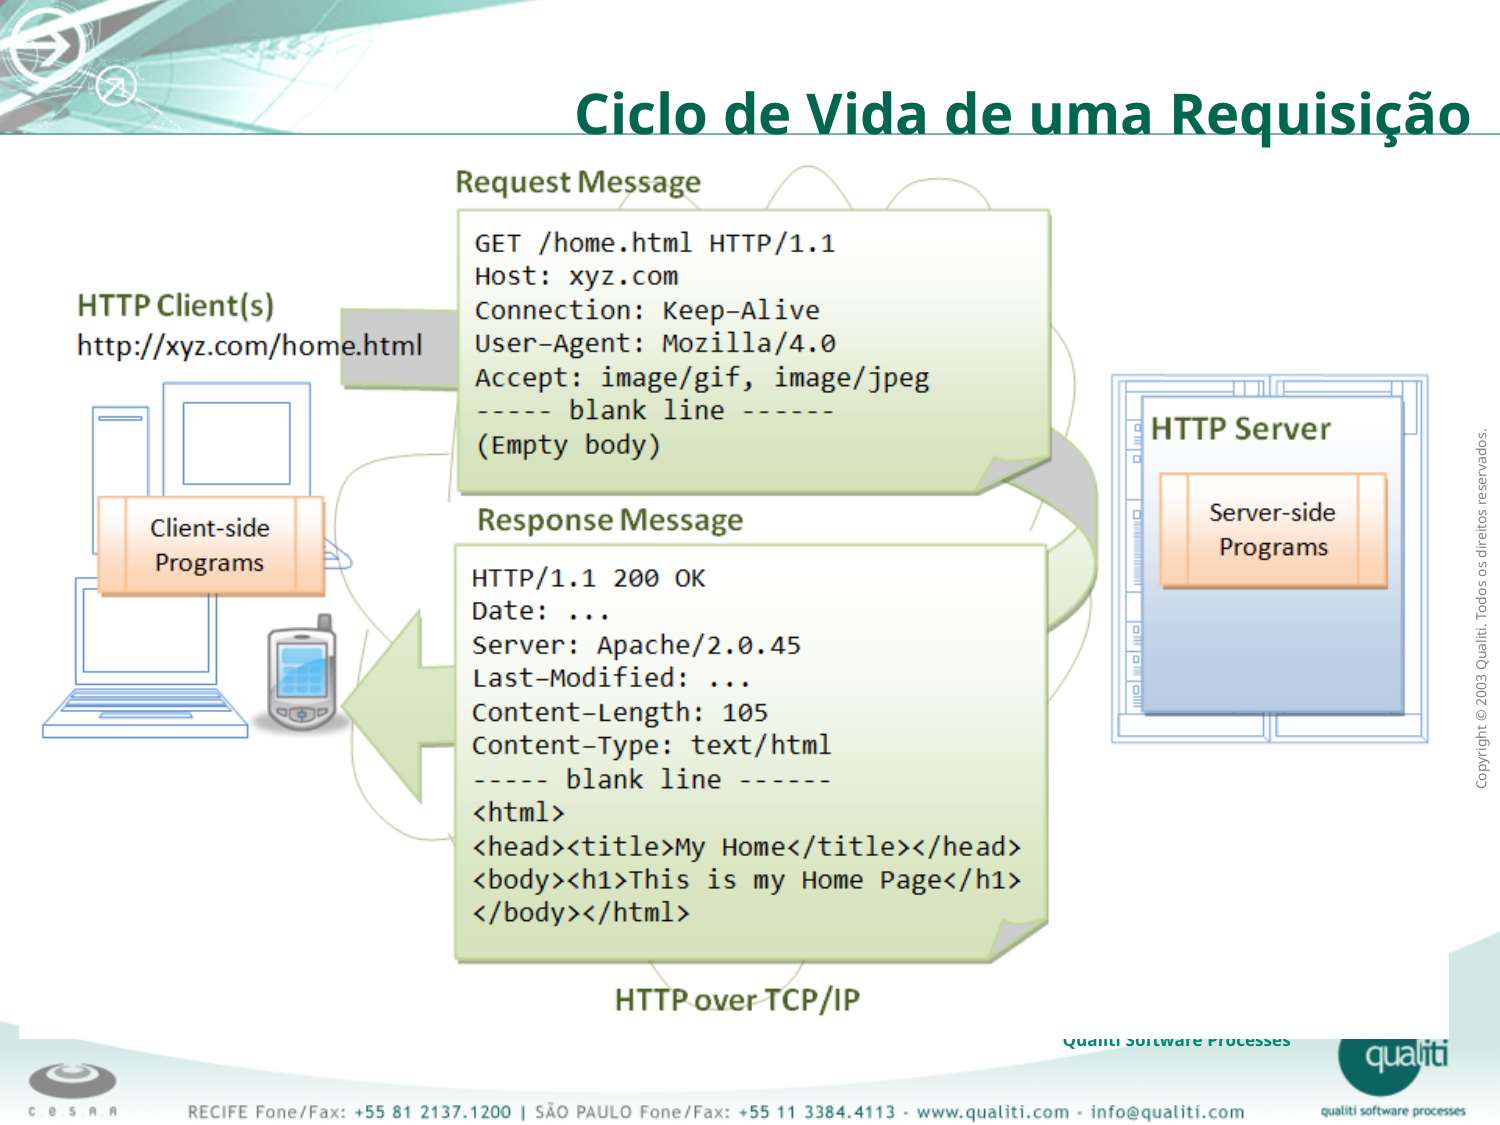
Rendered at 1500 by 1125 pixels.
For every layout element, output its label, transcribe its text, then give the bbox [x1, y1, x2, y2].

picture [0, 0, 1500, 1125]
title Ciclo de Vida de uma Requisição [212, 0, 1488, 153]
